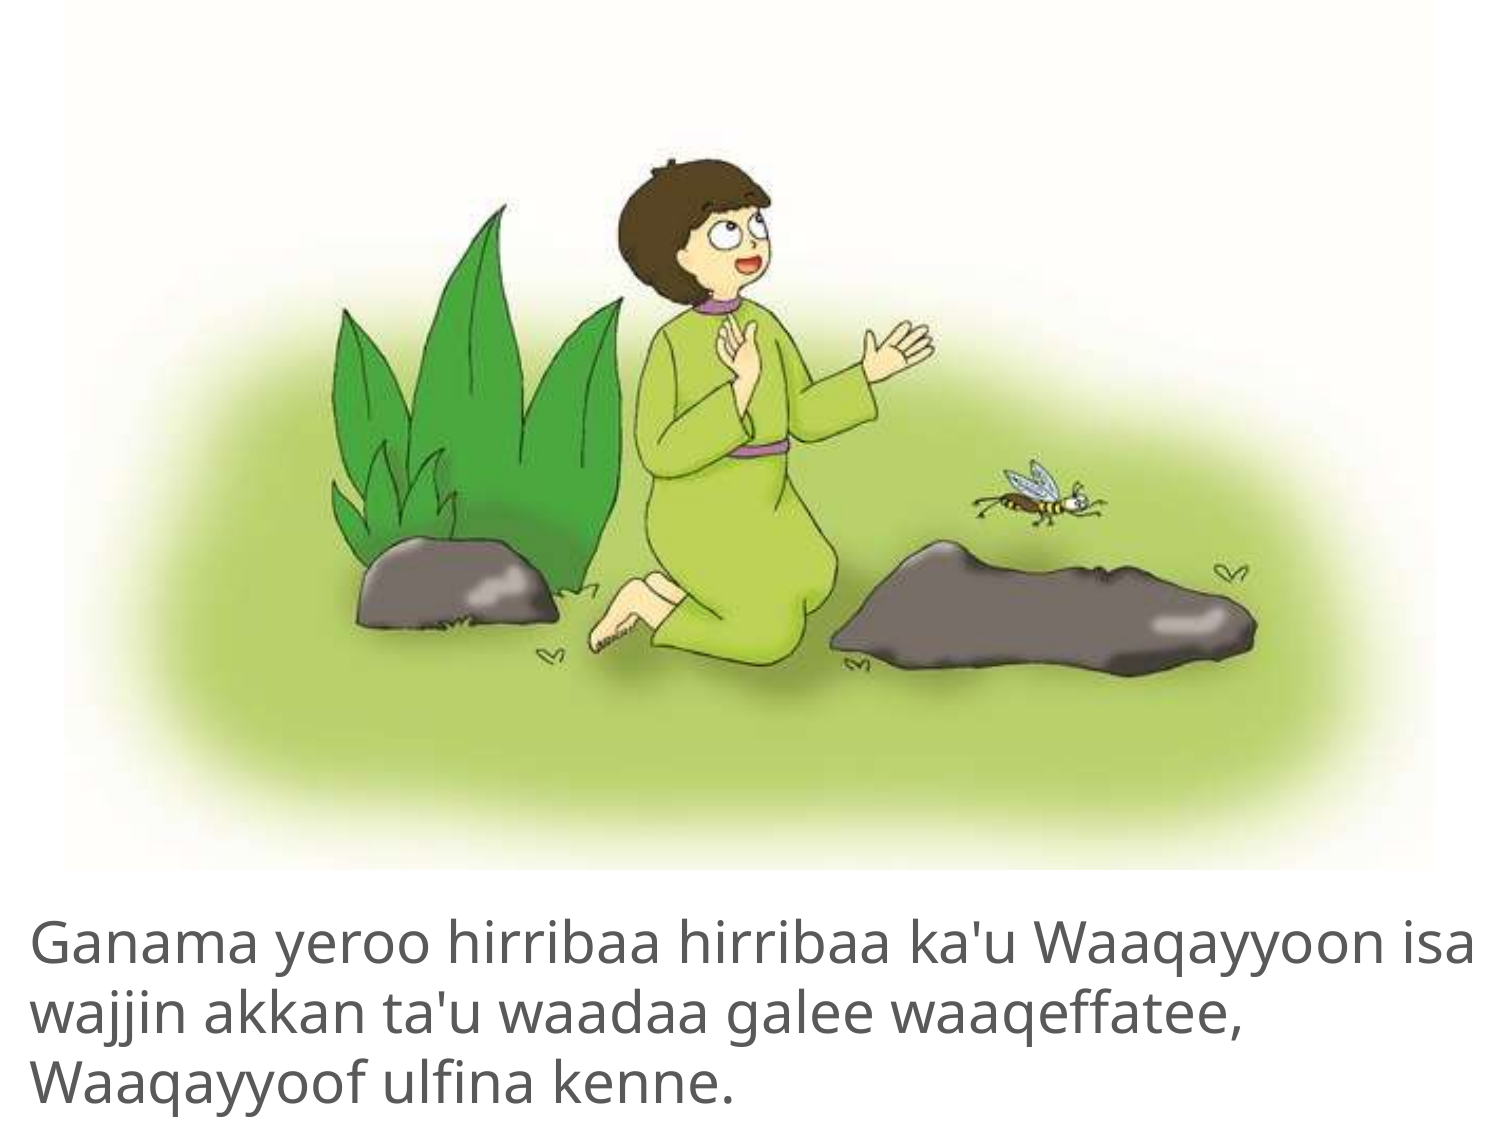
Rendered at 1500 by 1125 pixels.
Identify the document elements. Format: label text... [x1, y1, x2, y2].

picture [64, 0, 1436, 870]
text_box Ganama yeroo hirribaa hirribaa ka'u Waaqayyoon isa wajjin akkan ta'u waadaa galee waaqeffatee, Waaqayyoof ulfina kenne. [14, 897, 1500, 1123]
